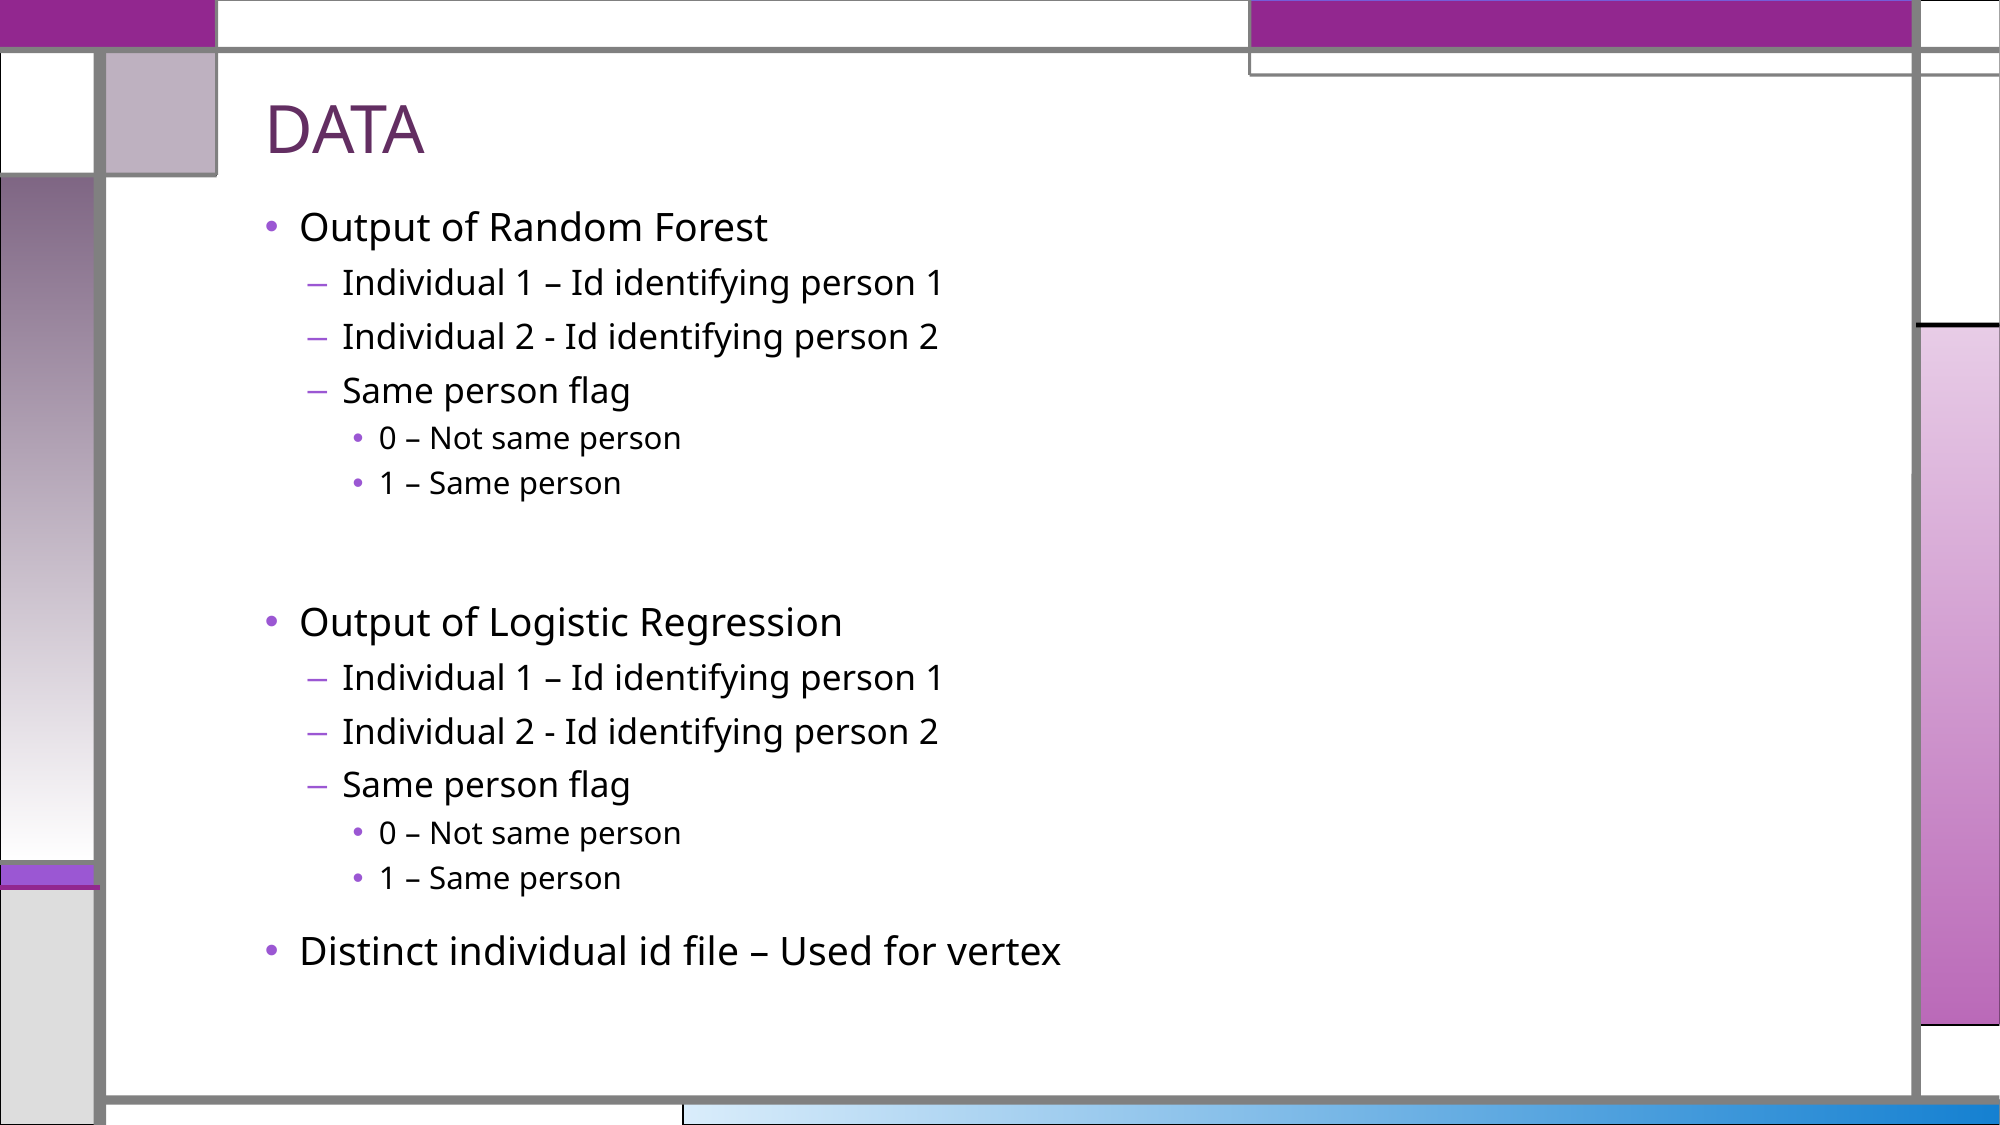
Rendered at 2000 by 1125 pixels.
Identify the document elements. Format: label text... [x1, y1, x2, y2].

list Output of Random Forest Individual 1 – Id identifying person 1 Individual 2 - Id identifying person 2 Same person flag 0 – Not same person 1 – Same person Output of Logistic Regression Individual 1 – Id identifying person 1 Individual 2 - Id identifying person 2 Same person flag 0 – Not same person 1 – Same person Distinct individual id file – Used for vertex [249, 200, 1825, 988]
title DATA [249, 87, 1825, 175]
